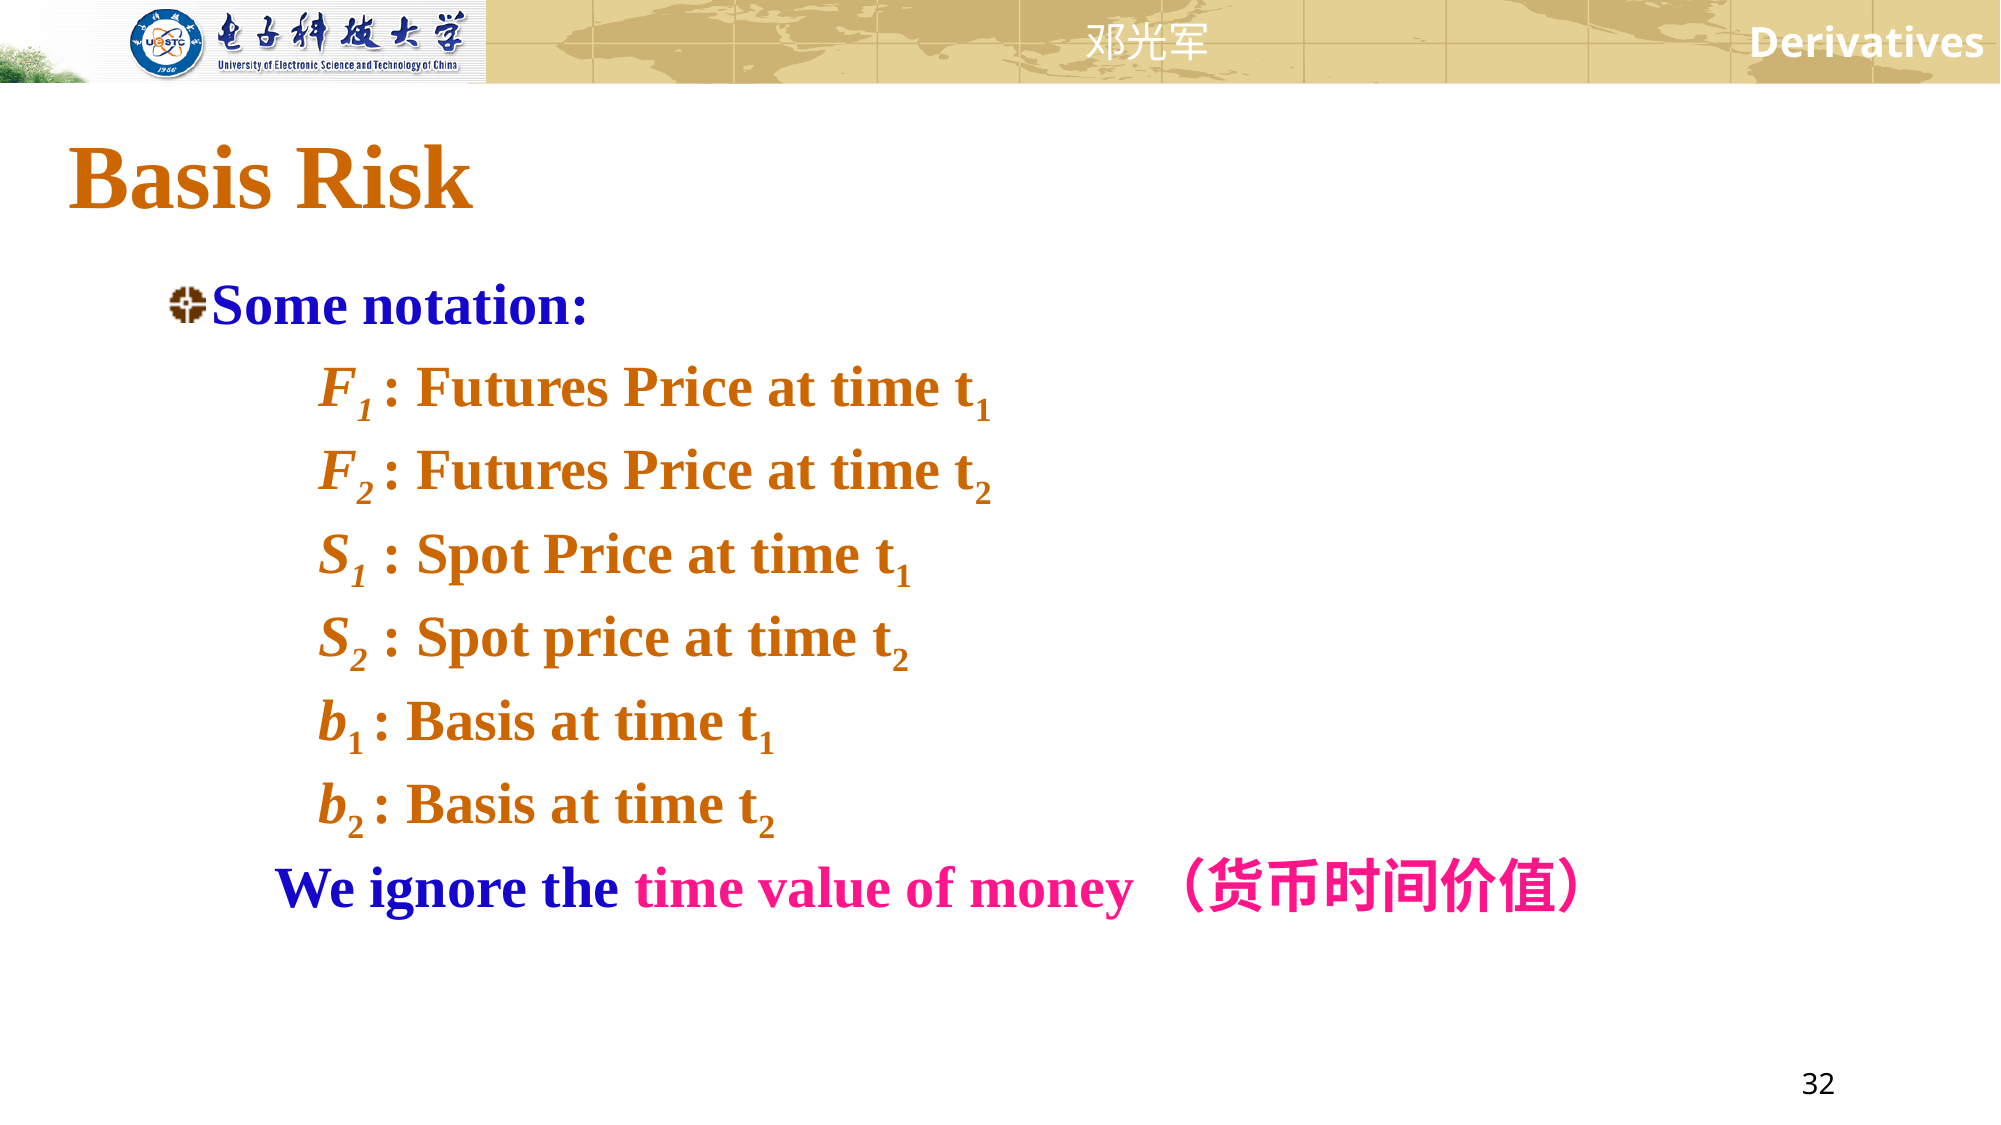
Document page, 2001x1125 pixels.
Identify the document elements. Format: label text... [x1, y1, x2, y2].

picture [165, 282, 206, 323]
title Basis Risk [53, 78, 1754, 266]
list Some notation: F1 : Futures Price at time t1 F2 : Futures Price at time t2 S1 : Spot Price at time t1 S2 : Spot price at time t2 b1 : Basis at time t1 b2 : Basis at time t2 We ignore the time value of money（货币时间价值） [150, 267, 1850, 1028]
picture [0, 0, 486, 83]
